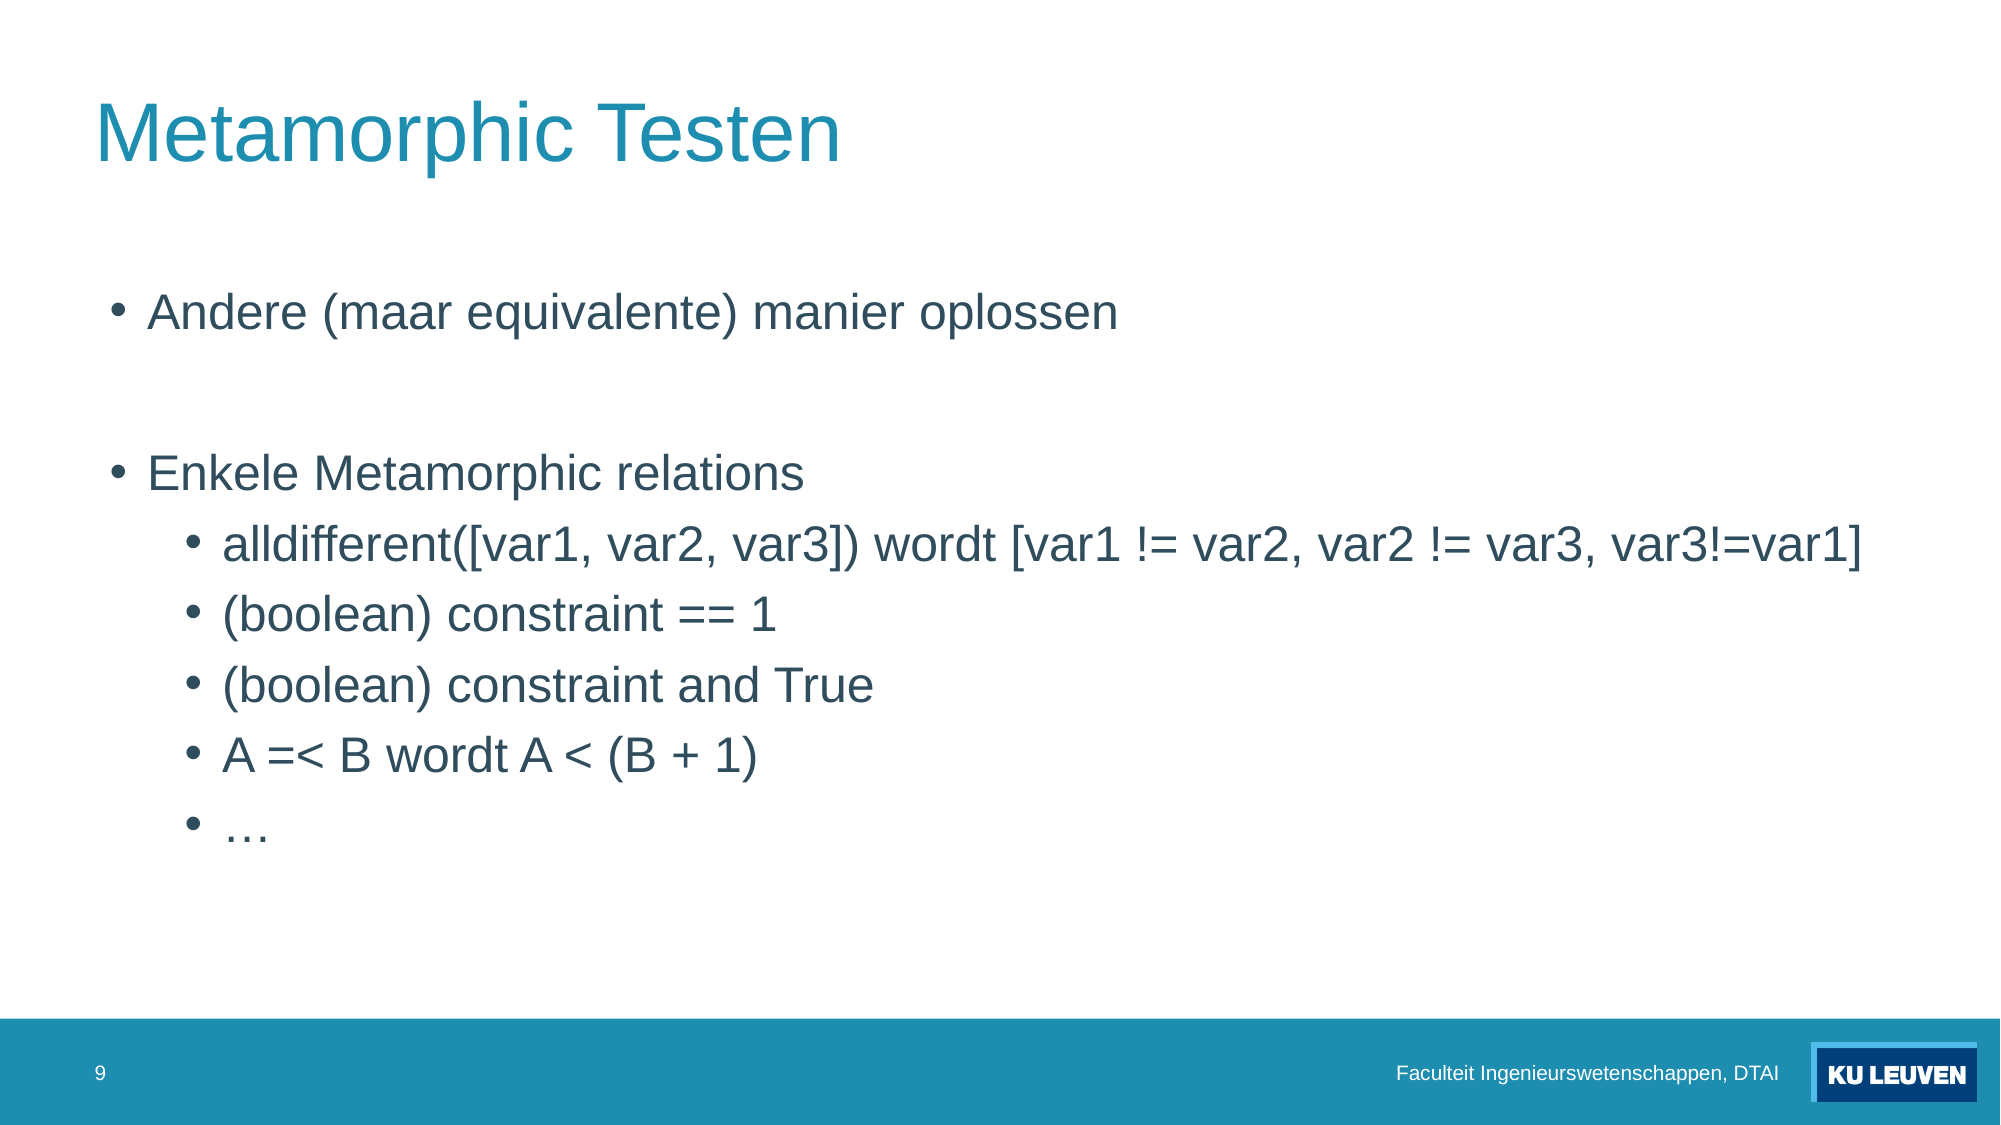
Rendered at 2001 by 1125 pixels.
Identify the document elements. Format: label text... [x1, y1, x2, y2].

list Andere (maar equivalente) manier oplossen Enkele Metamorphic relations alldifferent([var1, var2, var3]) wordt [var1 != var2, var2 != var3, var3!=var1] (boolean) constraint == 1 (boolean) constraint and True A =< B wordt A < (B + 1) … [94, 271, 1906, 1004]
footer Faculteit Ingenieurswetenschappen, DTAI [989, 1018, 1809, 1125]
slide_number 9 [94, 1018, 201, 1125]
picture [1811, 1042, 1977, 1102]
title Metamorphic Testen [94, 33, 1906, 223]
